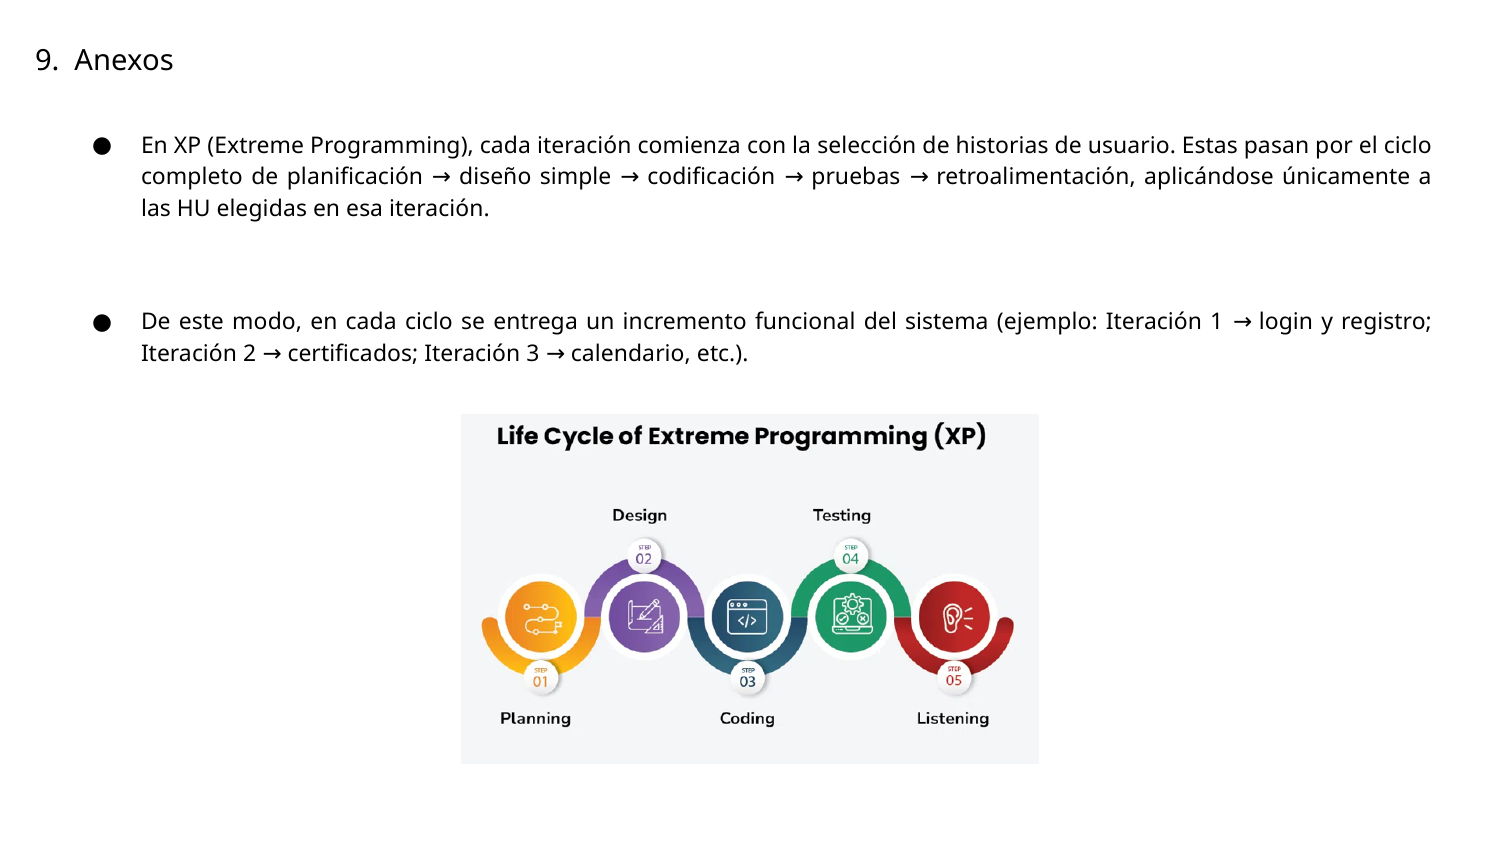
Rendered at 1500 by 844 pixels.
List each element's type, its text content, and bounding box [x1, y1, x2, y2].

title 9. Anexos [20, 26, 1418, 121]
list En XP (Extreme Programming), cada iteración comienza con la selección de historias de usuario. Estas pasan por el ciclo completo de planificación → diseño simple → codificación → pruebas → retroalimentación, aplicándose únicamente a las HU elegidas en esa iteración. De este modo, en cada ciclo se entrega un incremento funcional del sistema (ejemplo: Iteración 1 → login y registro; Iteración 2 → certificados; Iteración 3 → calendario, etc.). [51, 111, 1449, 804]
picture [460, 413, 1040, 764]
